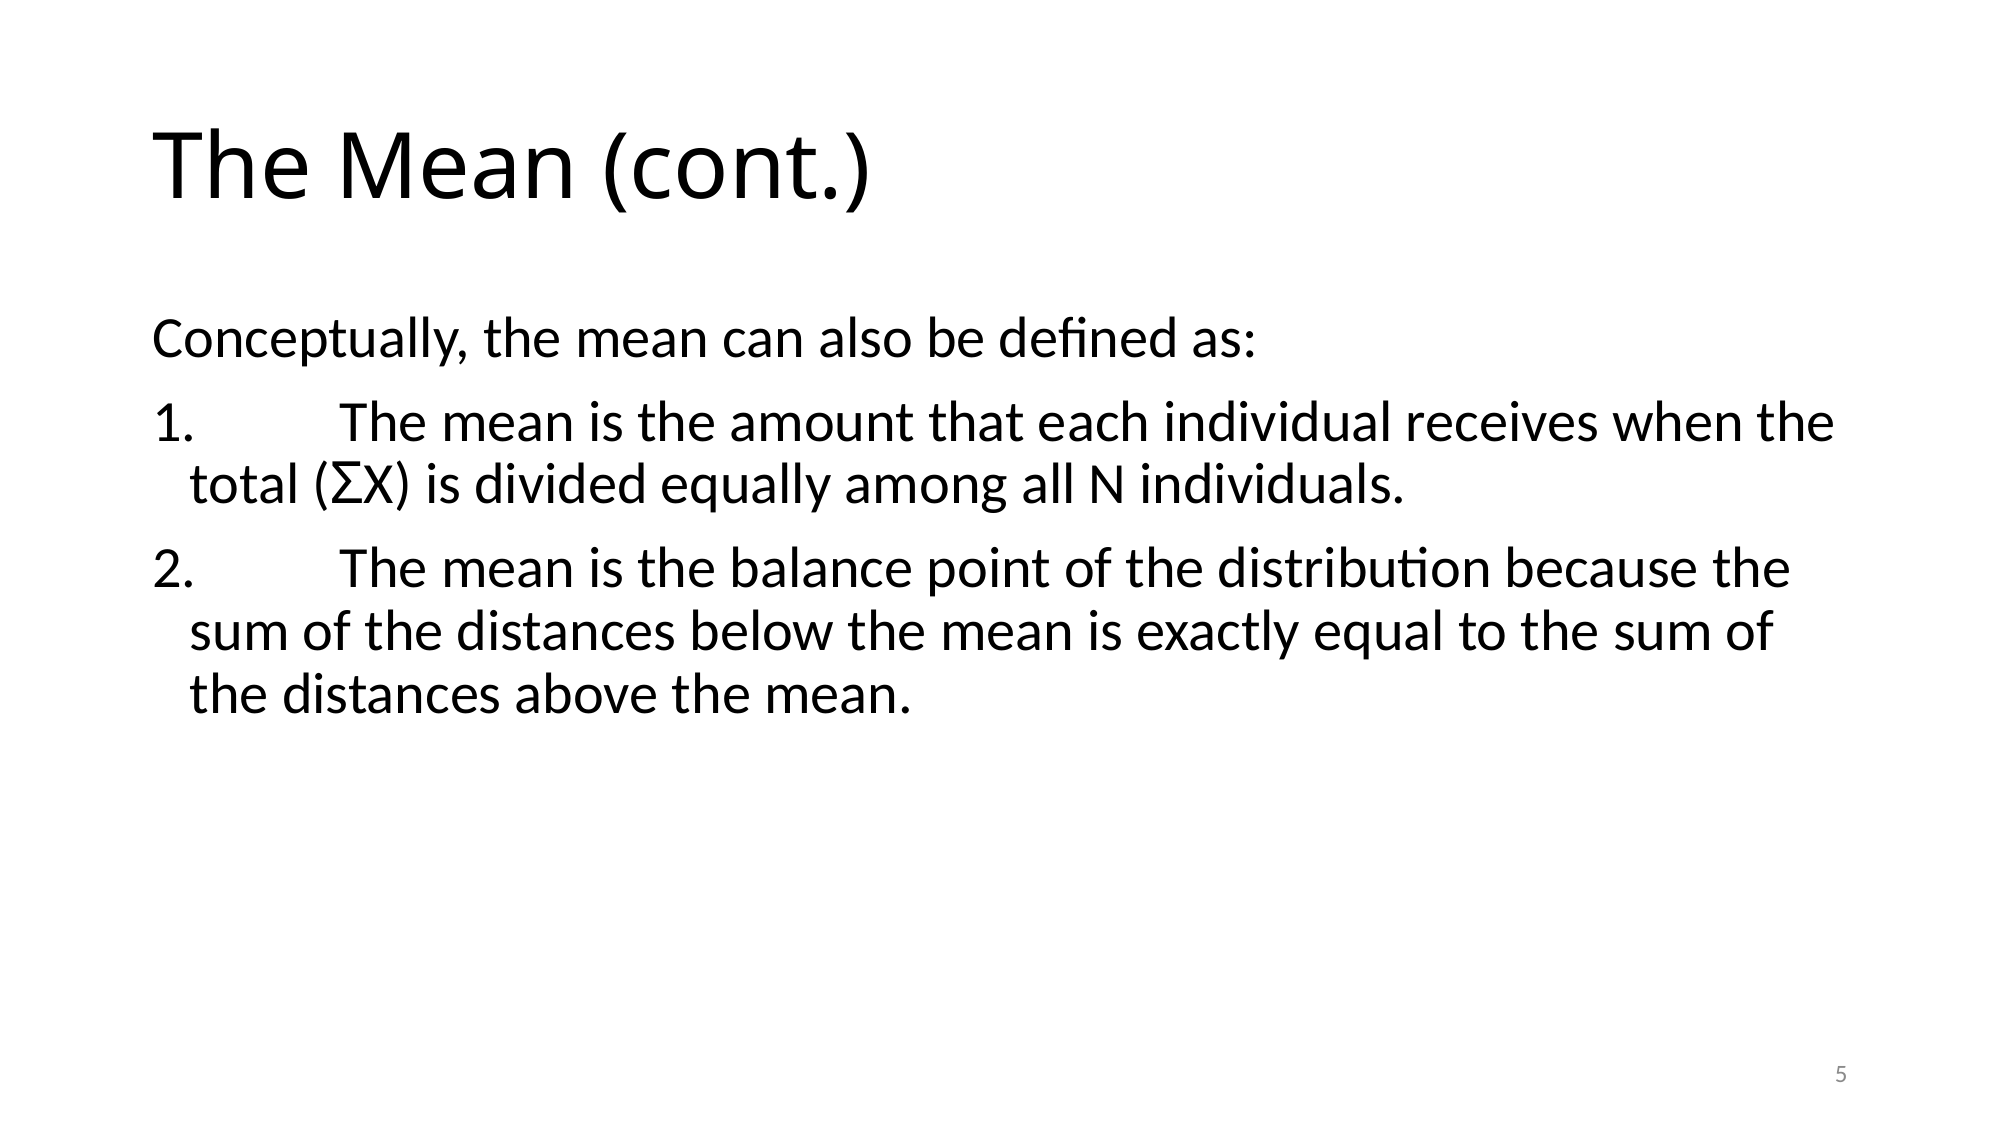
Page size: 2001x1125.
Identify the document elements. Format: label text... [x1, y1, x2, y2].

slide_number 5 [1412, 1042, 1863, 1103]
title The Mean (cont.) [137, 59, 1863, 278]
list Conceptually, the mean can also be defined as: 1. The mean is the amount that each individual receives when the total (ΣX) is divided equally among all N individuals. 2. The mean is the balance point of the distribution because the sum of the distances below the mean is exactly equal to the sum of the distances above the mean. [137, 299, 1863, 1014]
